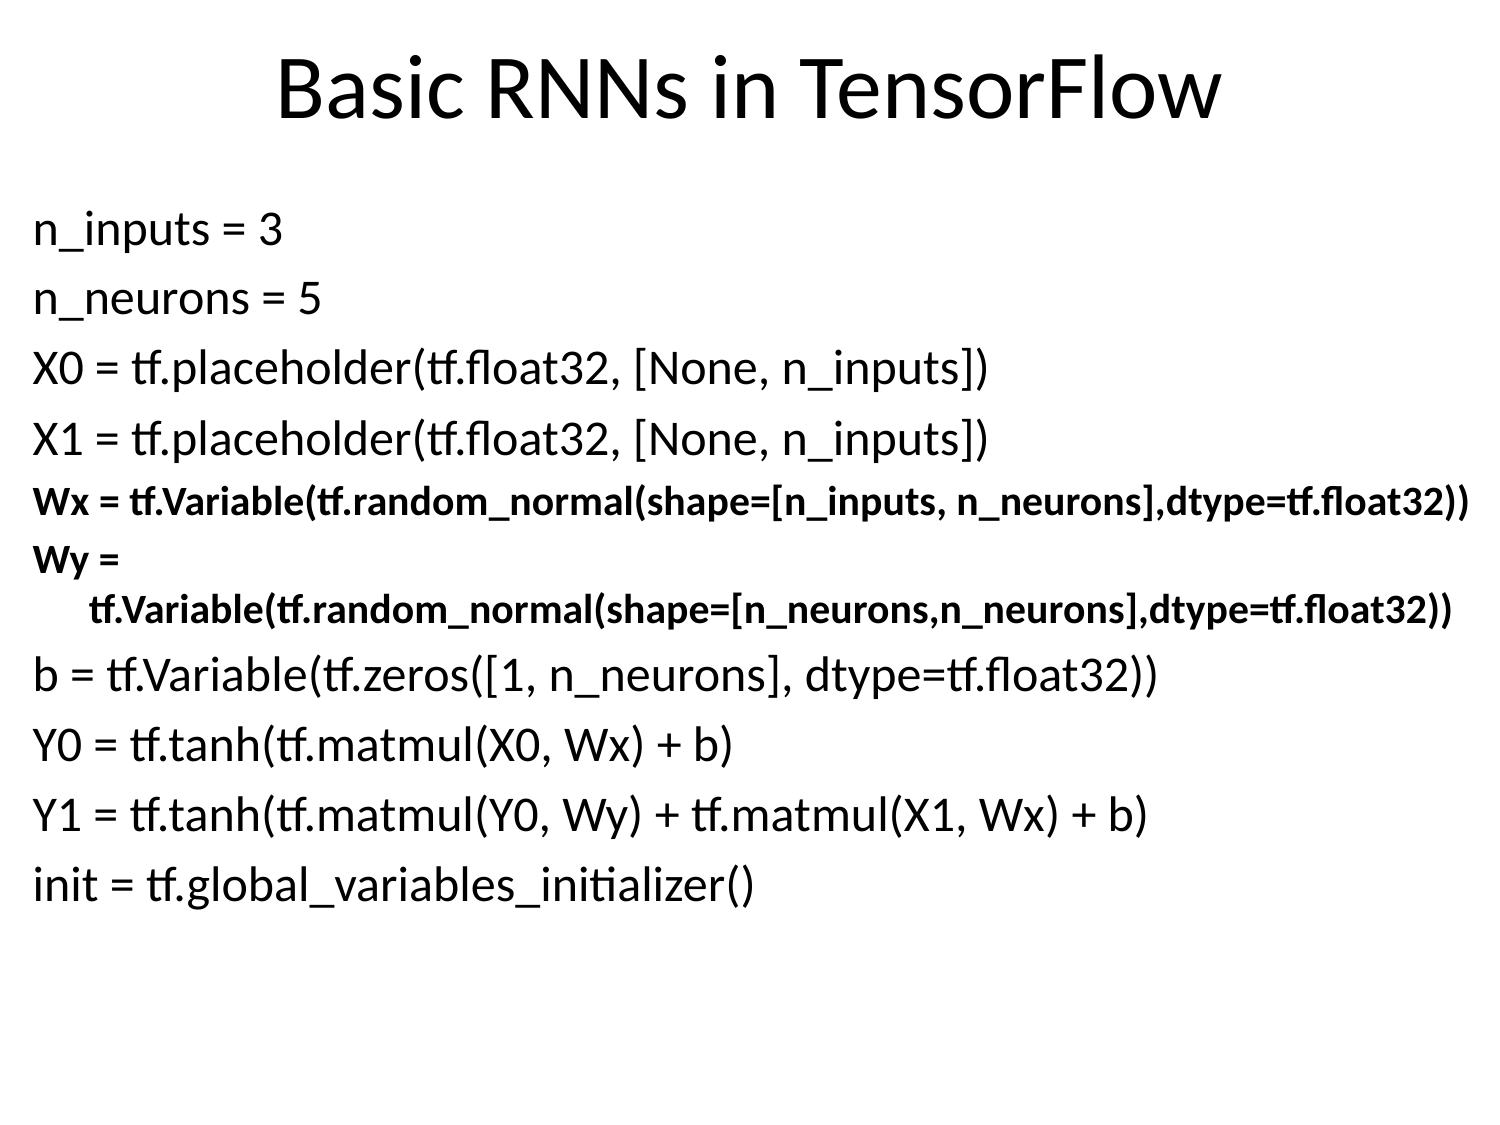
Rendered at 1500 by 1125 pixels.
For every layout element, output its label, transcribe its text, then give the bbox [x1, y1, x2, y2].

list n_inputs = 3 n_neurons = 5 X0 = tf.placeholder(tf.float32, [None, n_inputs]) X1 = tf.placeholder(tf.float32, [None, n_inputs]) Wx = tf.Variable(tf.random_normal(shape=[n_inputs, n_neurons],dtype=tf.float32)) Wy = tf.Variable(tf.random_normal(shape=[n_neurons,n_neurons],dtype=tf.float32)) b = tf.Variable(tf.zeros([1, n_neurons], dtype=tf.float32)) Y0 = tf.tanh(tf.matmul(X0, Wx) + b) Y1 = tf.tanh(tf.matmul(Y0, Wy) + tf.matmul(X1, Wx) + b) init = tf.global_variables_initializer() [17, 187, 1500, 1031]
title Basic RNNs in TensorFlow [75, 0, 1425, 176]
